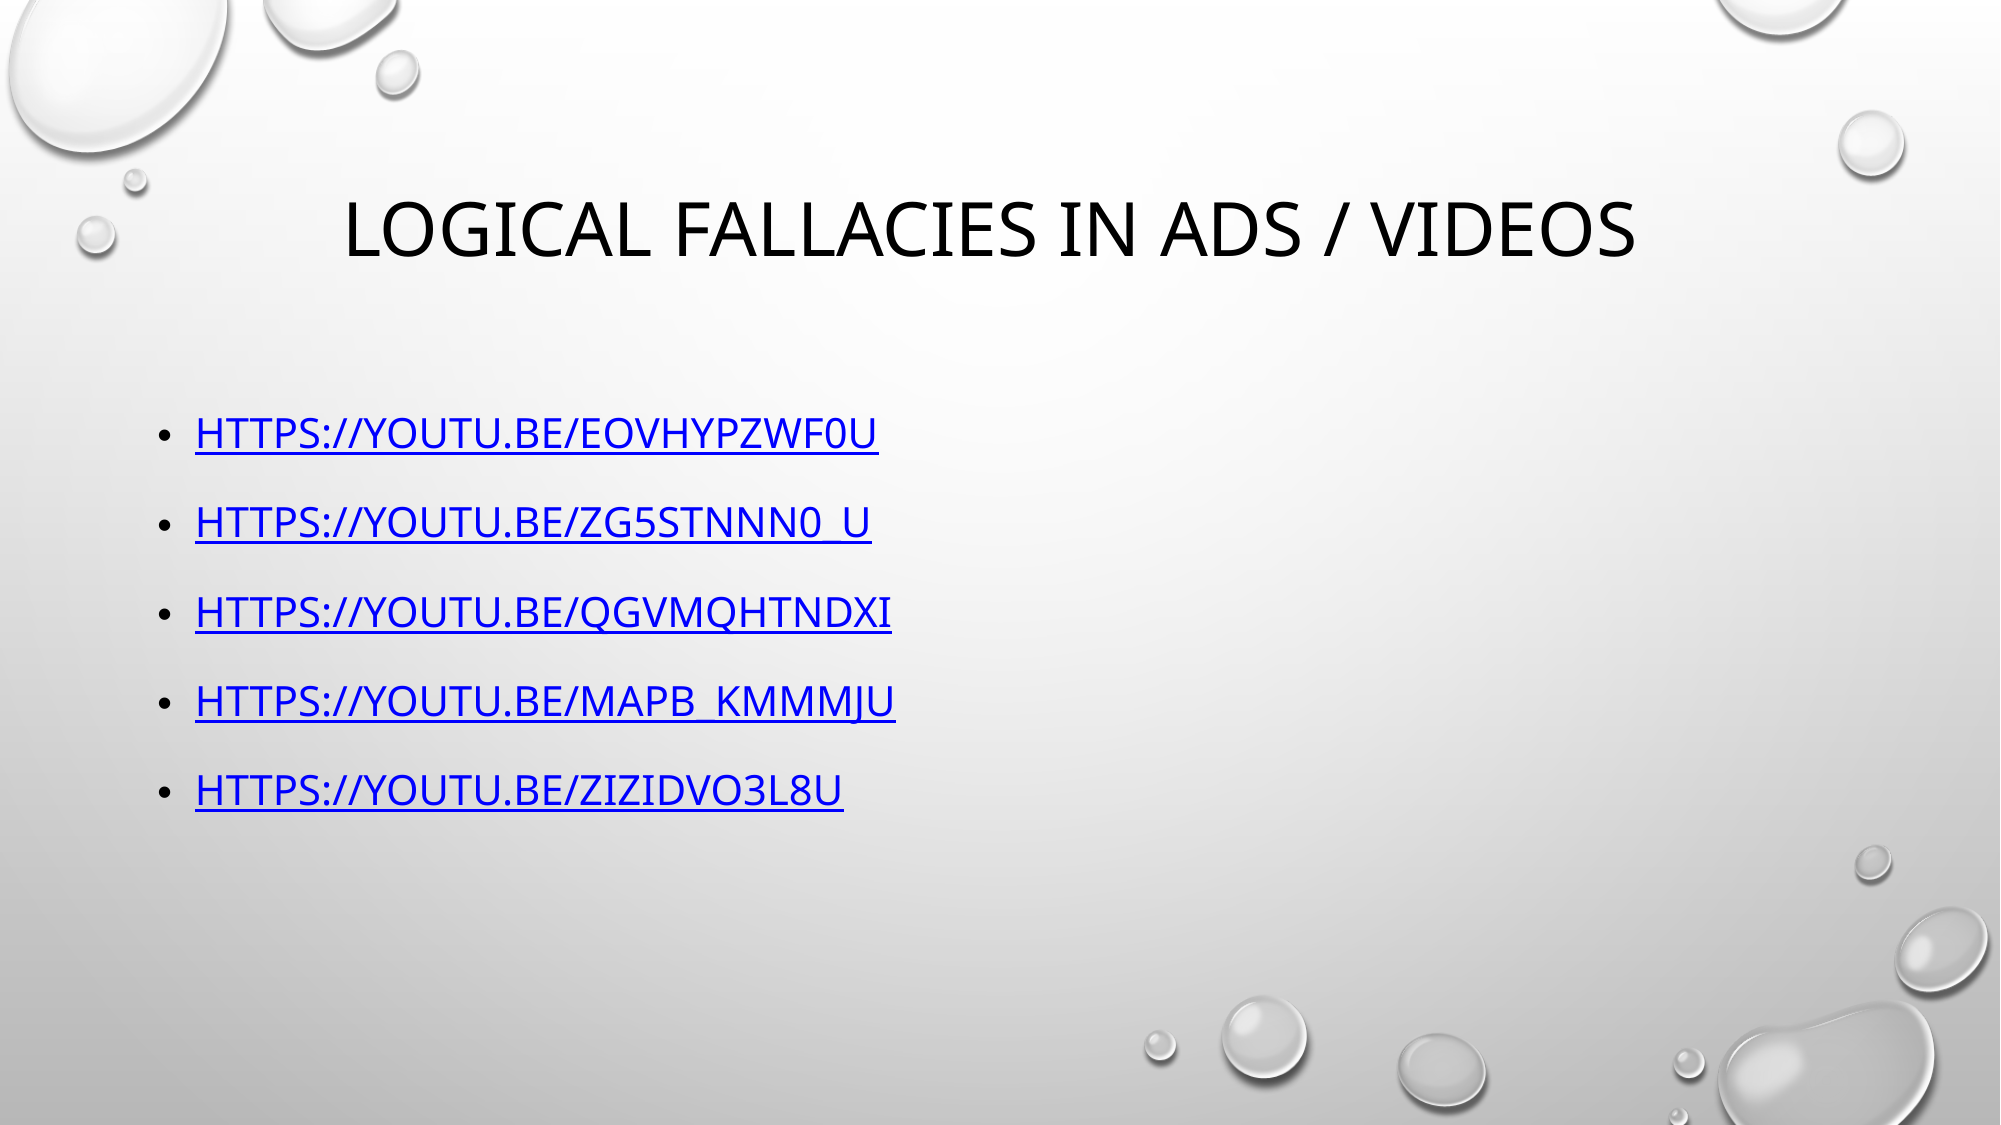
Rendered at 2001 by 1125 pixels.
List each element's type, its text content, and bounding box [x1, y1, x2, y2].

picture [0, 0, 2000, 1125]
title Logical Fallacies in Ads / Videos [149, 100, 1851, 364]
list https://youtu.be/eOVHypzwf0U https://youtu.be/Zg5stnNn0_U https://youtu.be/qGVMqHtNdXI https://youtu.be/maPB_KMmMJU https://youtu.be/ziZidVO3L8U [149, 387, 1851, 951]
